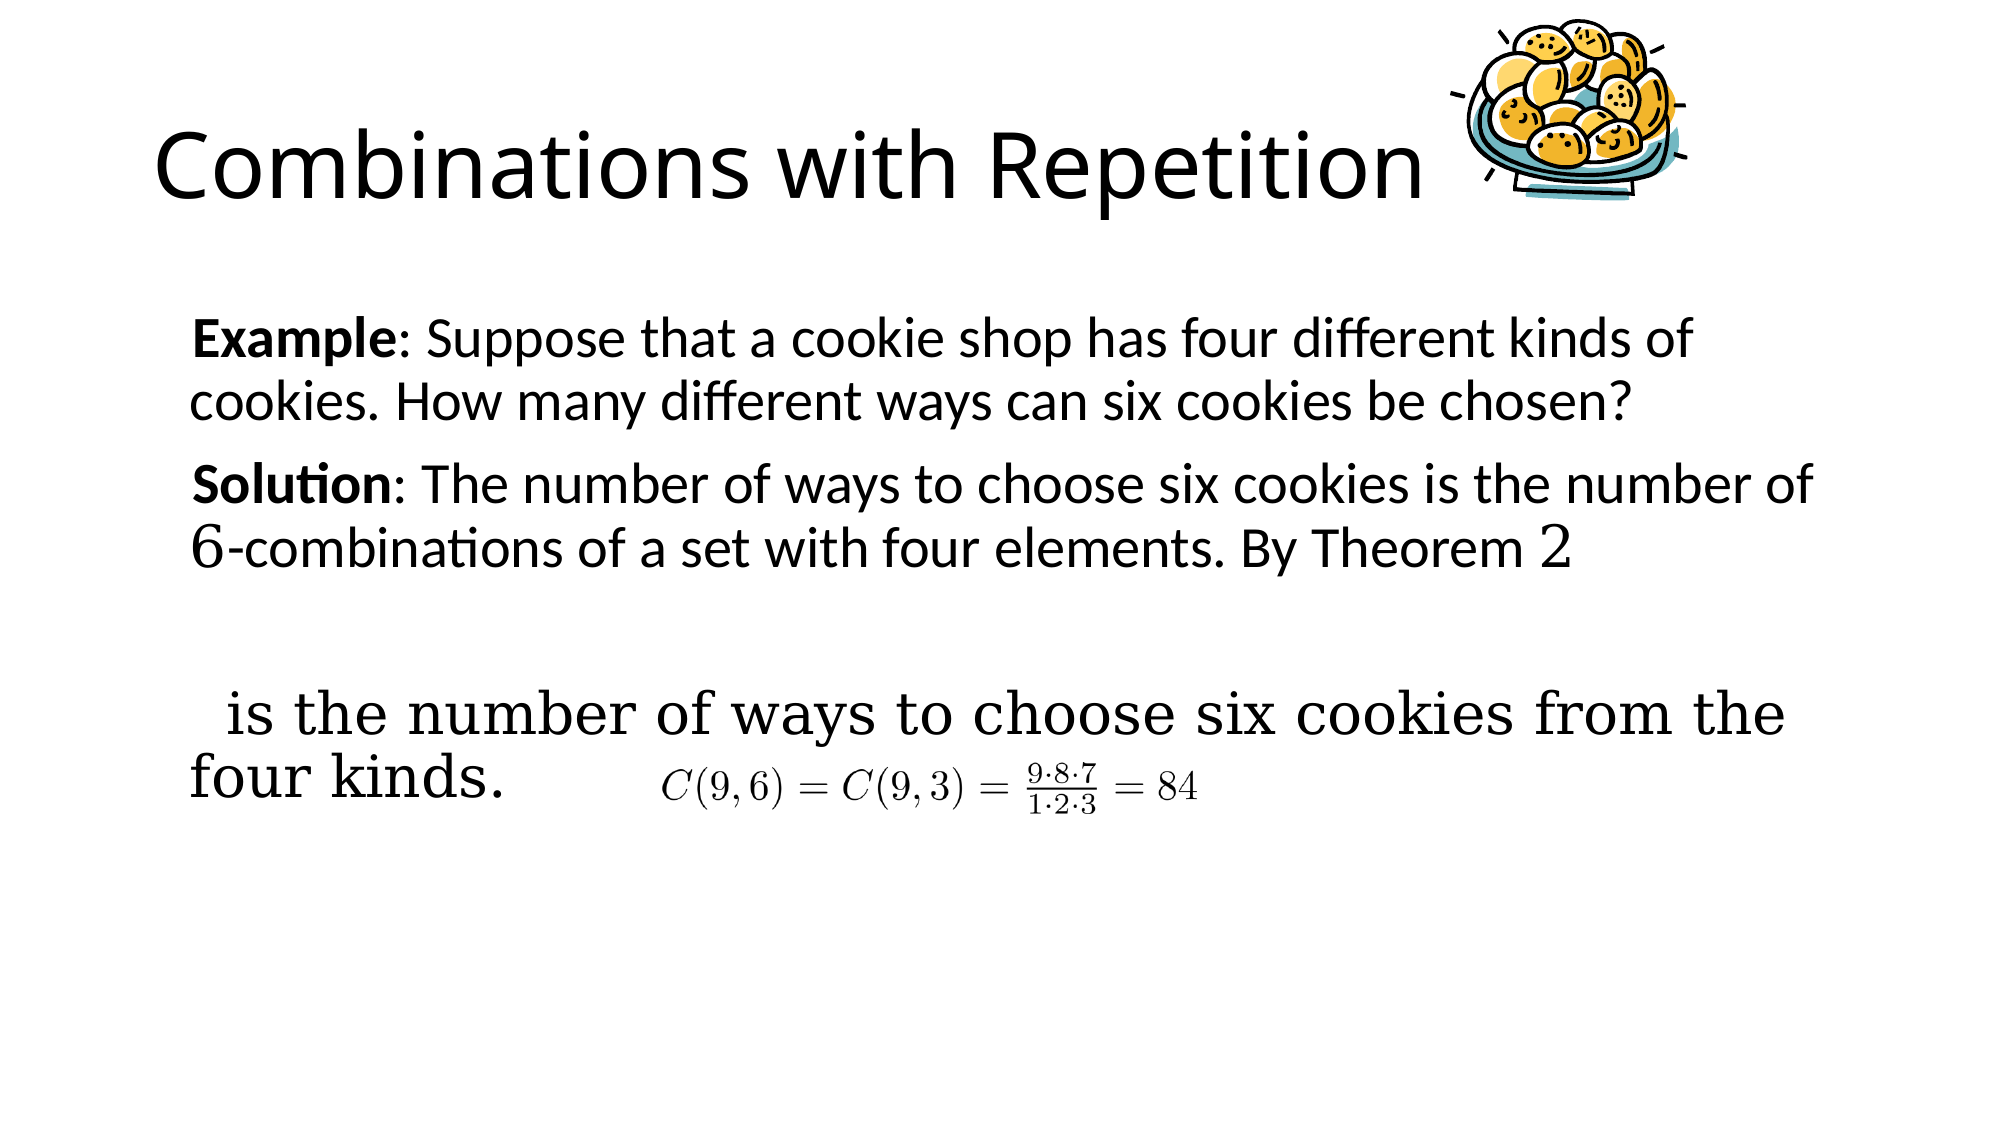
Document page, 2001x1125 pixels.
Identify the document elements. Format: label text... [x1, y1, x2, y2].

picture [1449, 19, 1688, 201]
title Combinations with Repetition [137, 59, 1863, 278]
list Example: Suppose that a cookie shop has four different kinds of cookies. How many different ways can six cookies be chosen? Solution: The number of ways to choose six cookies is the number of 6-combinations of a set with four elements. By Theorem 2 is the number of ways to choose six cookies from the four kinds. [137, 299, 1863, 1014]
picture [662, 762, 1197, 814]
